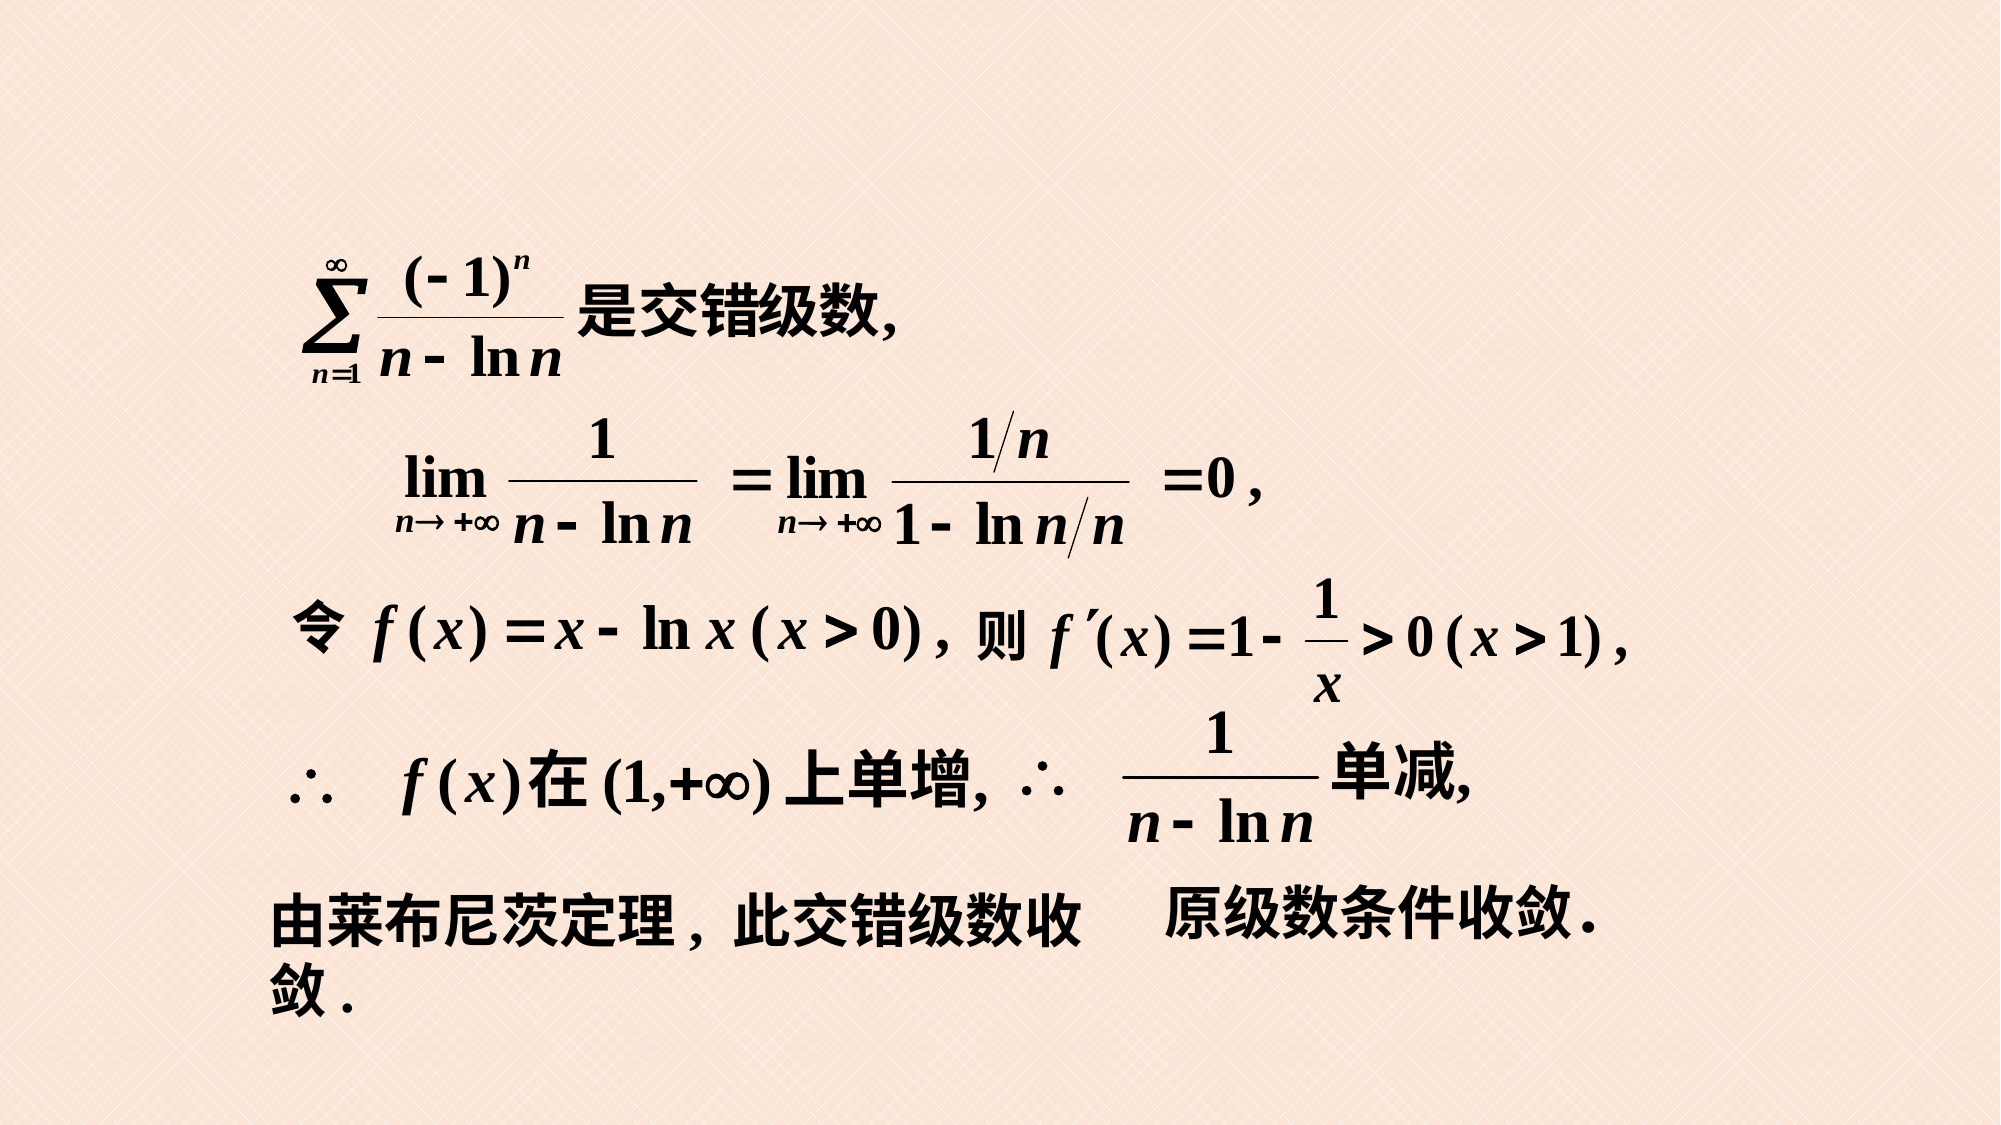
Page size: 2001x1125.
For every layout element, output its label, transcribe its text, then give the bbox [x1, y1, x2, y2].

slide_number [1412, 1042, 1863, 1103]
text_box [284, 591, 960, 676]
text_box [1015, 689, 1482, 858]
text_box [385, 396, 708, 558]
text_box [284, 739, 997, 829]
text_box 原级数条件收敛． [1150, 869, 1671, 954]
text_box 由莱布尼茨定理, 此交错级数收敛. [253, 876, 1140, 1032]
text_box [1150, 442, 1276, 523]
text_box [970, 556, 1638, 717]
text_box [299, 240, 900, 389]
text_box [718, 396, 1140, 570]
